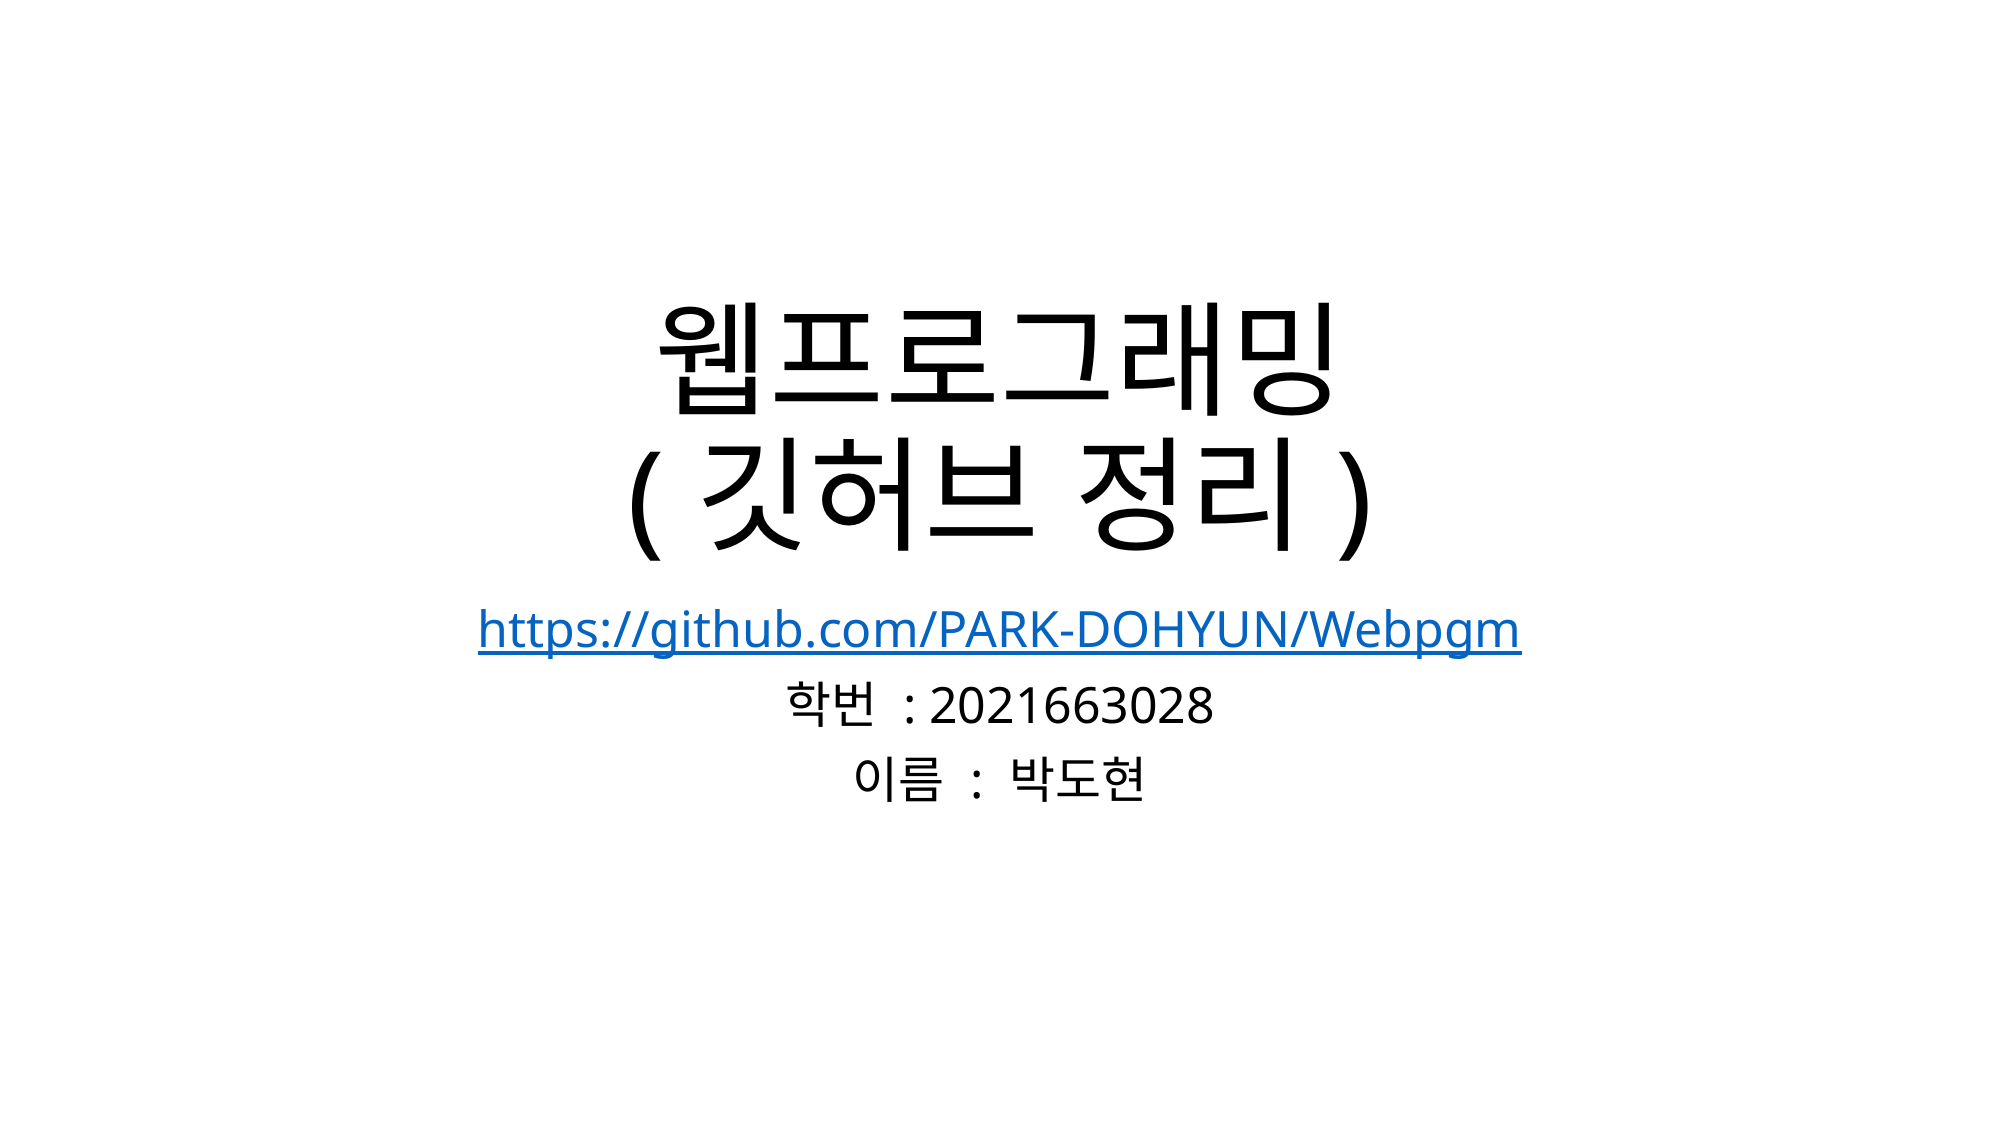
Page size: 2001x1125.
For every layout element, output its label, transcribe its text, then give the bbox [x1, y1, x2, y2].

title 웹프로그래밍 (깃허브 정리) [249, 184, 1750, 576]
subtitle https://github.com/PARK-DOHYUN/Webpgm 학번 : 2021663028 이름 : 박도현 [249, 590, 1750, 863]
